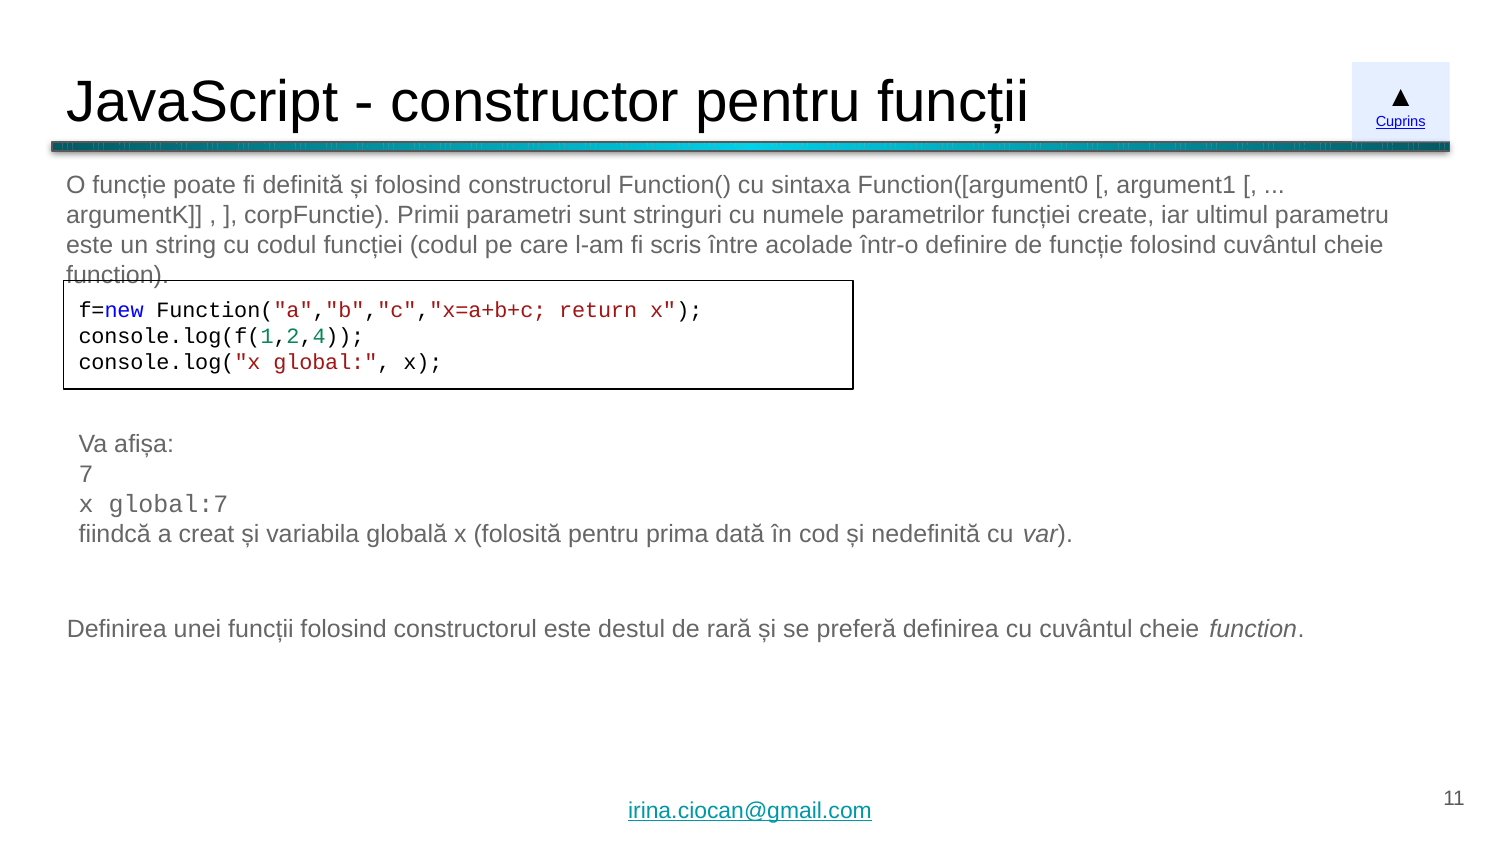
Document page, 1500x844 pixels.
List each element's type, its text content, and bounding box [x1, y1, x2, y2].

text_box ▲ Cuprins [1351, 62, 1450, 142]
text_box O funcție poate fi definită și folosind constructorul Function() cu sintaxa Function([argument0 [, argument1 [, ... argumentK]] , ], corpFunctie). Primii parametri sunt stringuri cu numele parametrilor funcției create, iar ultimul parametru este un string cu codul funcției (codul pe care l-am fi scris între acolade într-o definire de funcție folosind cuvântul cheie function). [51, 153, 1443, 269]
text_box Definirea unei funcții folosind constructorul este destul de rară și se preferă definirea cu cuvântul cheie function. [51, 597, 1450, 658]
text_box irina.ciocan@gmail.com [613, 795, 889, 837]
text_box [51, 141, 1450, 151]
text_box Va afișa: 7 x global:7 fiindcă a creat și variabila globală x (folosită pentru prima dată în cod și nedefinită cu var). [63, 412, 1456, 586]
title JavaScript - constructor pentru funcții [51, 48, 1449, 139]
slide_number ‹#› [1389, 764, 1480, 830]
text_box f=new Function("a","b","c","x=a+b+c; return x"); console.log(f(1,2,4)); console.log("x global:", x); [63, 280, 853, 389]
